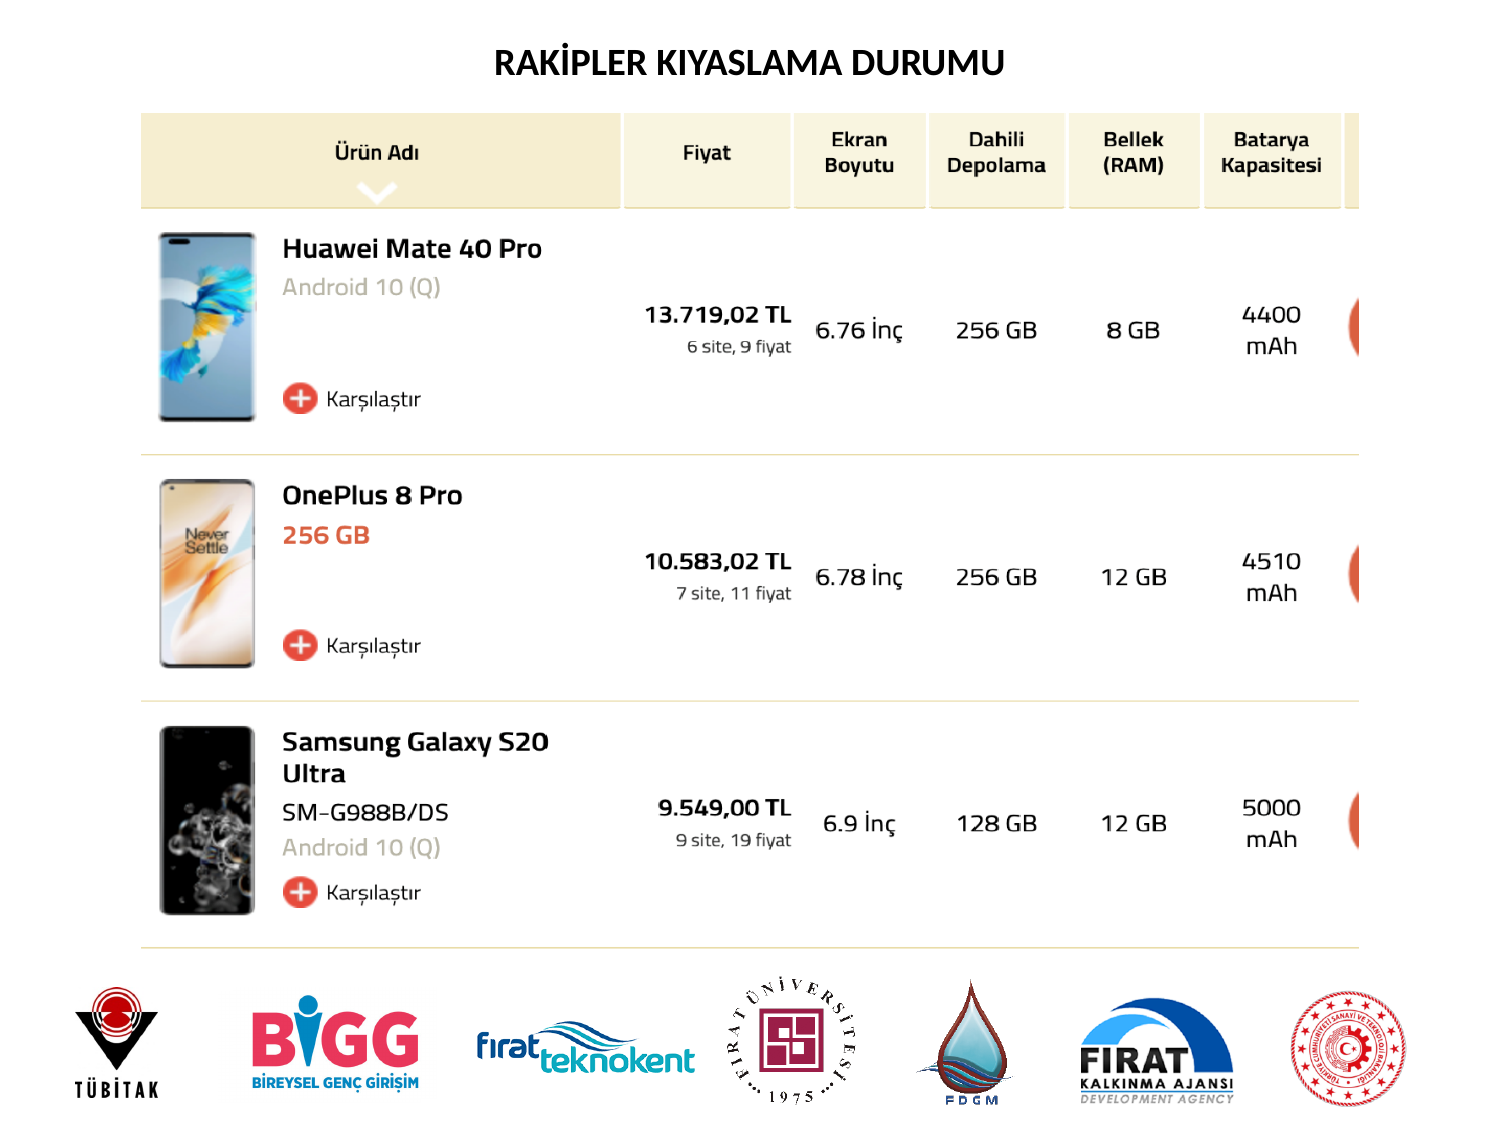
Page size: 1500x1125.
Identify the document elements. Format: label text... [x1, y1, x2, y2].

picture [1271, 971, 1425, 1125]
picture [477, 1014, 695, 1080]
picture [75, 987, 158, 1098]
picture [141, 113, 1359, 961]
picture [218, 987, 437, 1103]
picture [1075, 991, 1240, 1109]
picture [707, 974, 869, 1109]
title RAKİPLER KIYASLAMA DURUMU [265, 29, 1235, 92]
picture [903, 971, 1041, 1109]
